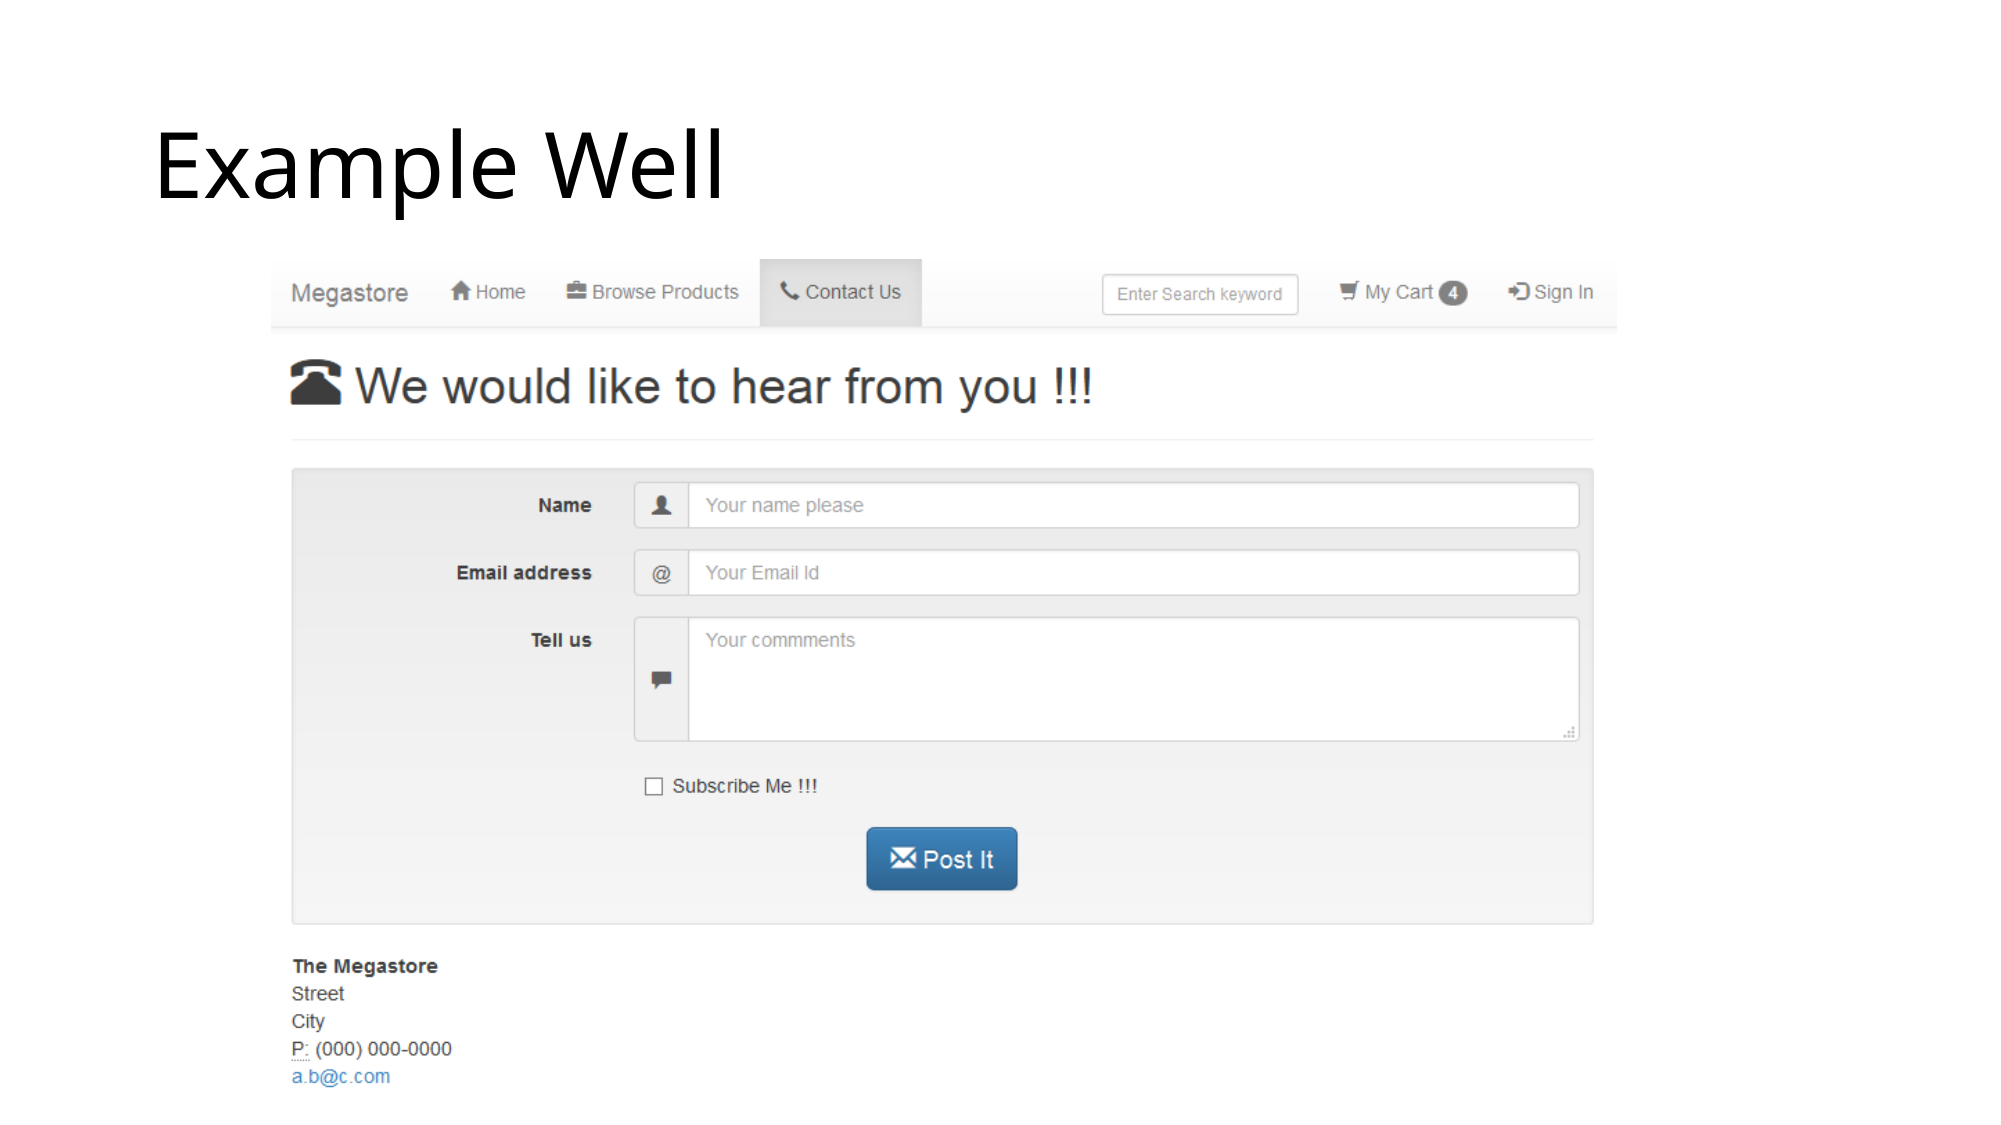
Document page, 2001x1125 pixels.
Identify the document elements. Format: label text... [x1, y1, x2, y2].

title Example Well [137, 59, 1863, 278]
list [271, 258, 1618, 1100]
